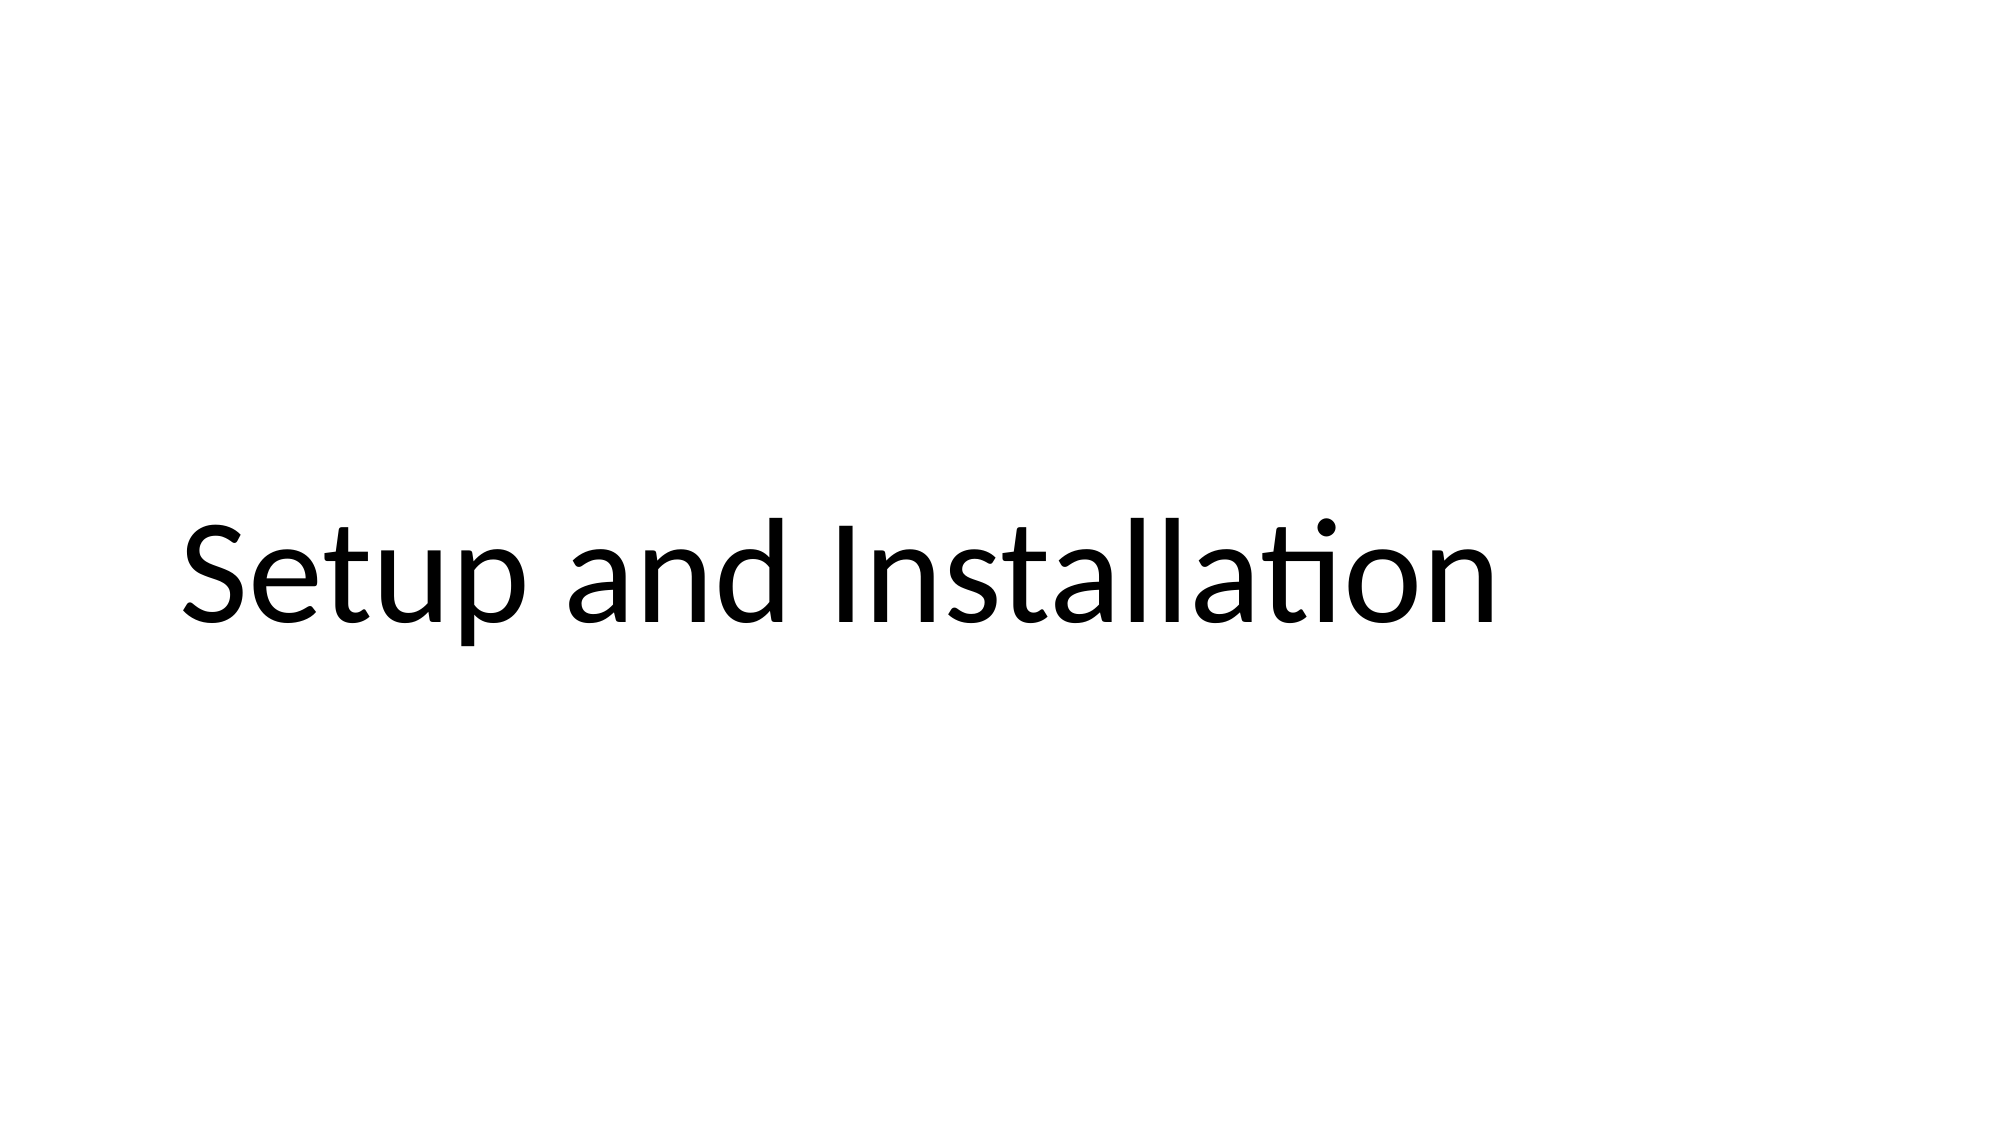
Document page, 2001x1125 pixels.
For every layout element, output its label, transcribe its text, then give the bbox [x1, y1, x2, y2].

text_box Setup and Installation [165, 60, 1890, 1065]
